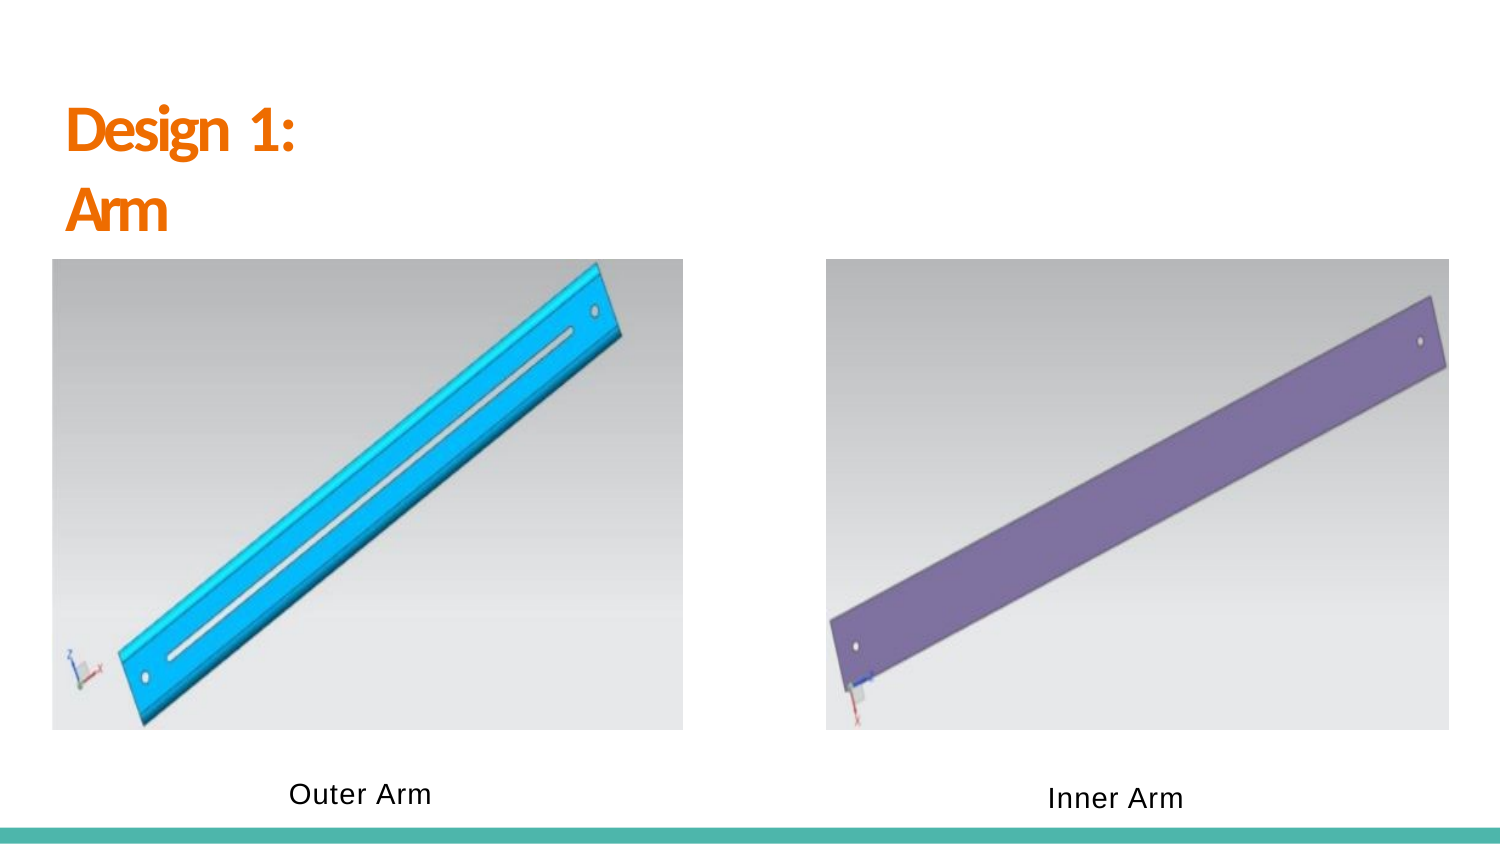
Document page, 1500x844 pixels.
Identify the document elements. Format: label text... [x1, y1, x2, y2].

title Design 1: Arm [63, 82, 405, 246]
picture [50, 258, 683, 730]
text_box Inner Arm [1045, 776, 1187, 814]
picture [826, 258, 1450, 730]
text_box Outer Arm [286, 772, 436, 810]
